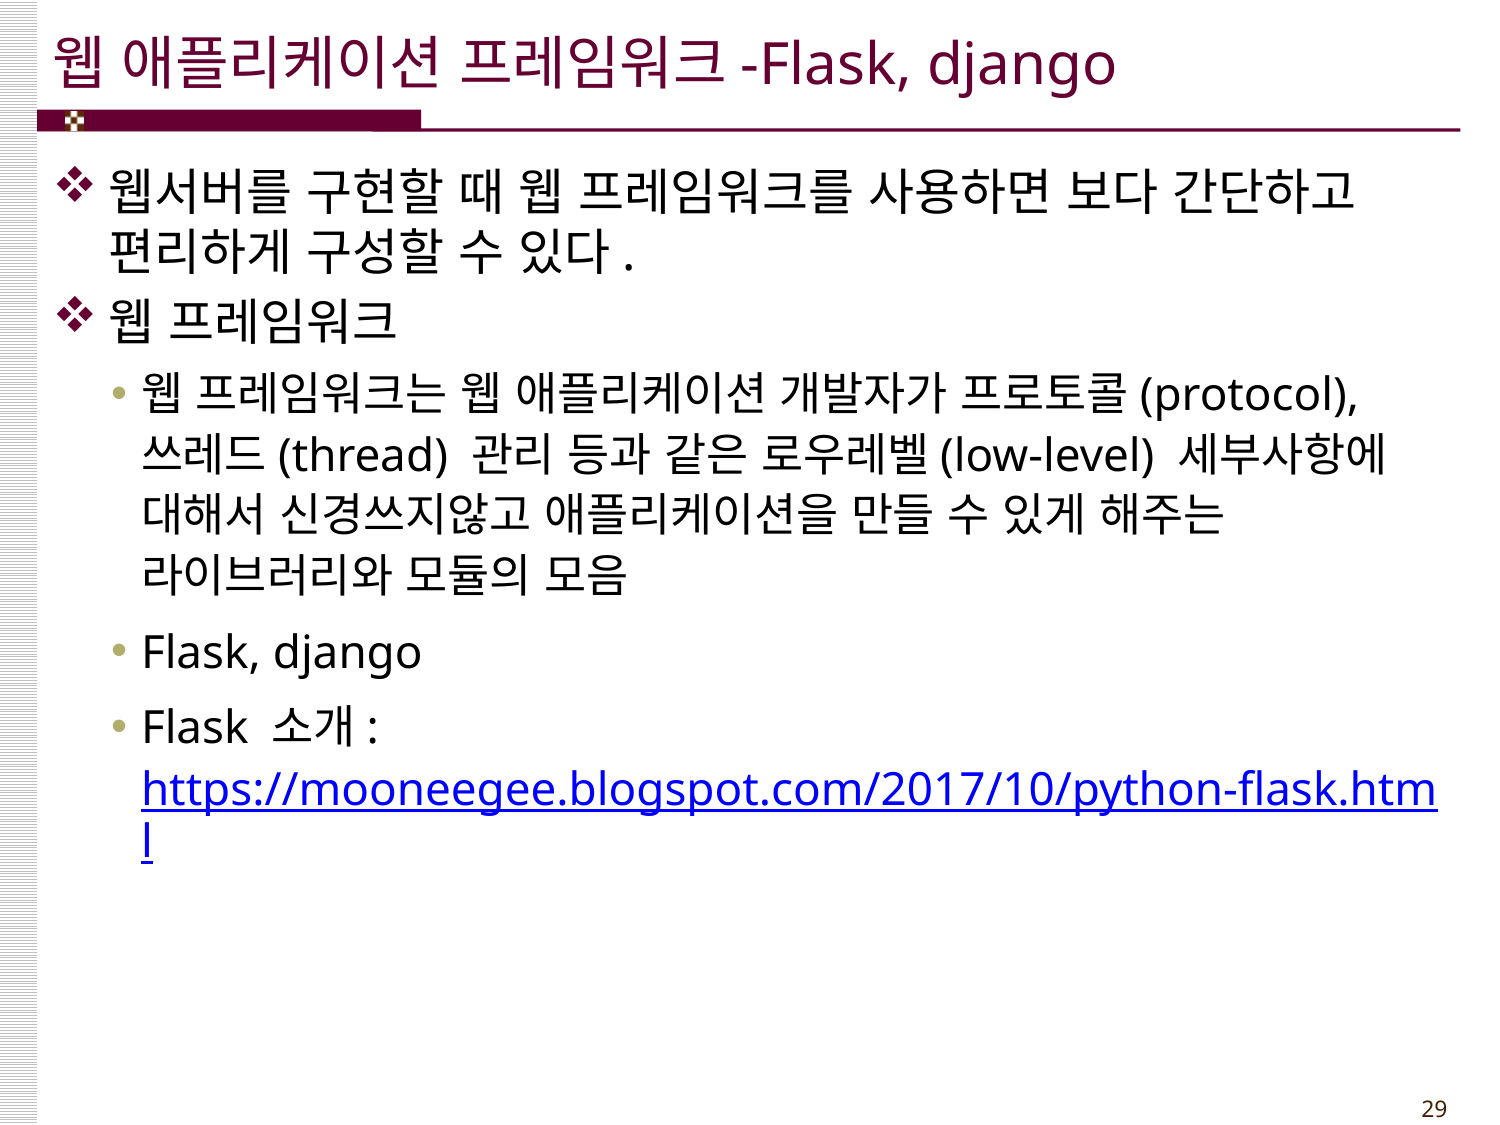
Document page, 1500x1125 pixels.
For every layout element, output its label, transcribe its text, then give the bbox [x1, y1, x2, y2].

title 웹 애플리케이션 프레임워크-Flask, django [37, 13, 1278, 109]
list 웹서버를 구현할 때 웹 프레임워크를 사용하면 보다 간단하고 편리하게 구성할 수 있다. 웹 프레임워크 웹 프레임워크는 웹 애플리케이션 개발자가 프로토콜(protocol), 쓰레드(thread) 관리 등과 같은 로우레벨(low-level) 세부사항에 대해서 신경쓰지않고 애플리케이션을 만들 수 있게 해주는 라이브러리와 모듈의 모음 Flask, django Flask 소개: https://mooneegee.blogspot.com/2017/10/python-flask.html [37, 152, 1463, 1091]
picture [65, 111, 84, 131]
